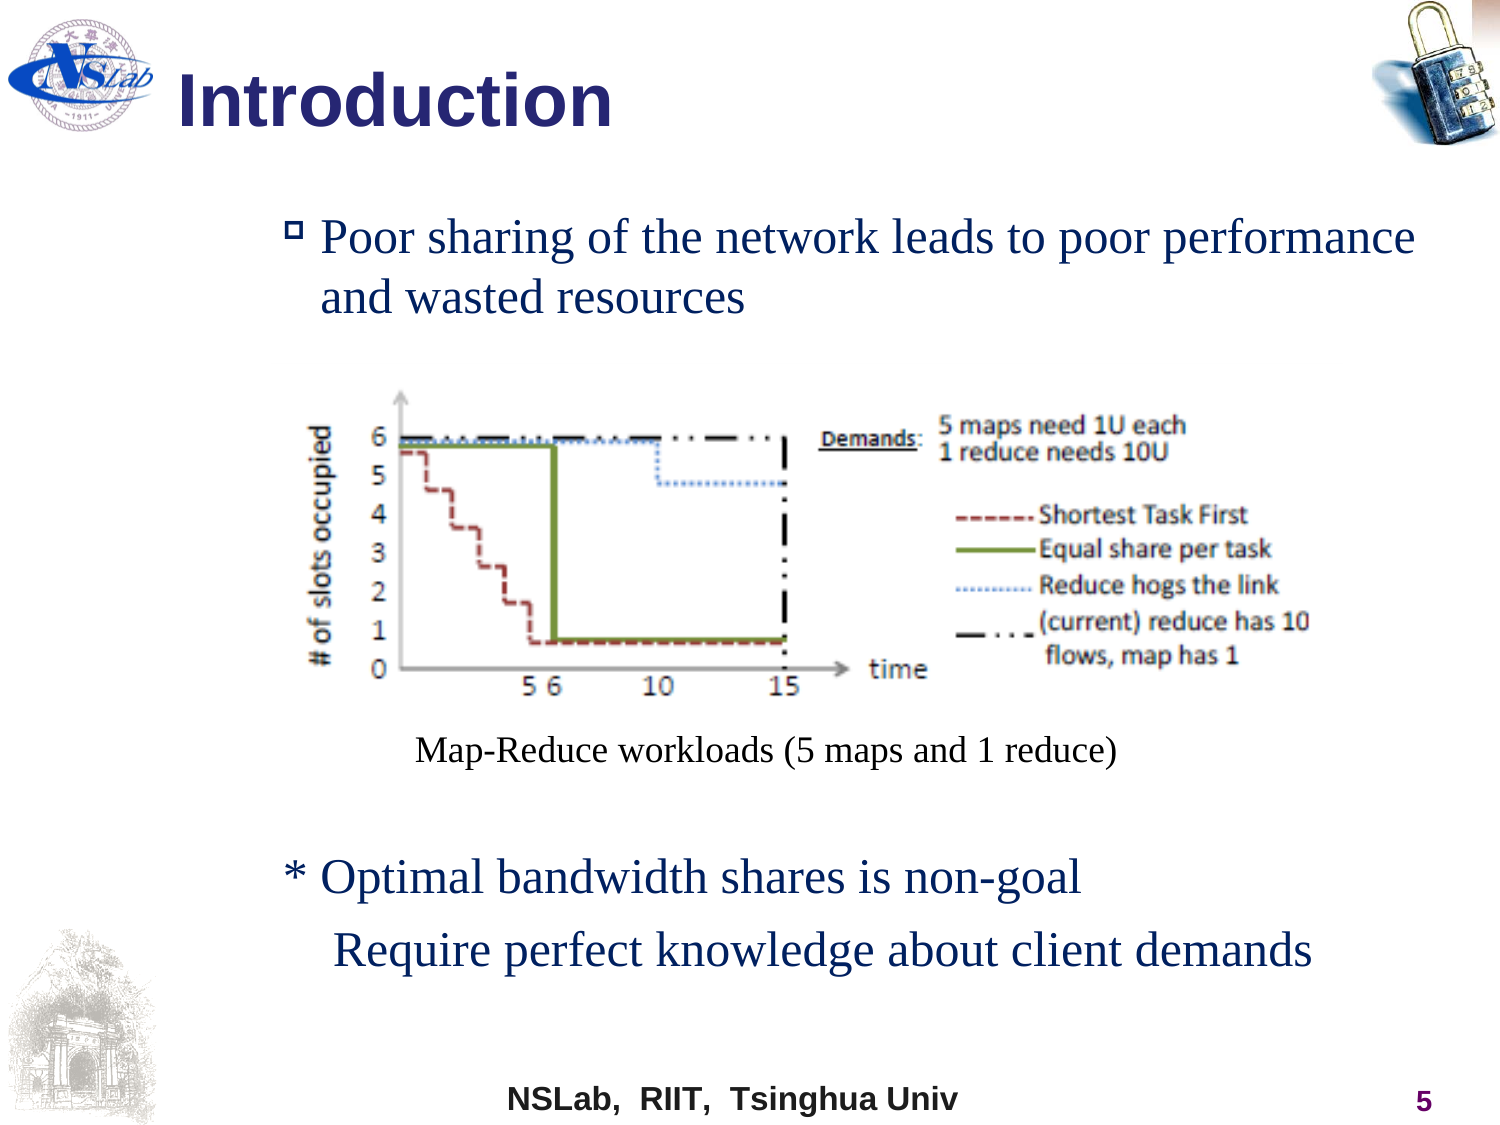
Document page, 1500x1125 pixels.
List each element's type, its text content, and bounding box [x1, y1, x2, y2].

text_box Poor sharing of the network leads to poor performance and wasted resources * Optimal bandwidth shares is non-goal Require perfect knowledge about client demands [117, 196, 1447, 1063]
text_box Map-Reduce workloads (5 maps and 1 reduce) [399, 718, 1150, 778]
picture [1359, 0, 1500, 148]
title Introduction [162, 30, 1356, 149]
picture [271, 362, 1343, 718]
picture [0, 925, 167, 1125]
text_box <number> [1375, 1074, 1473, 1125]
picture [0, 0, 168, 168]
